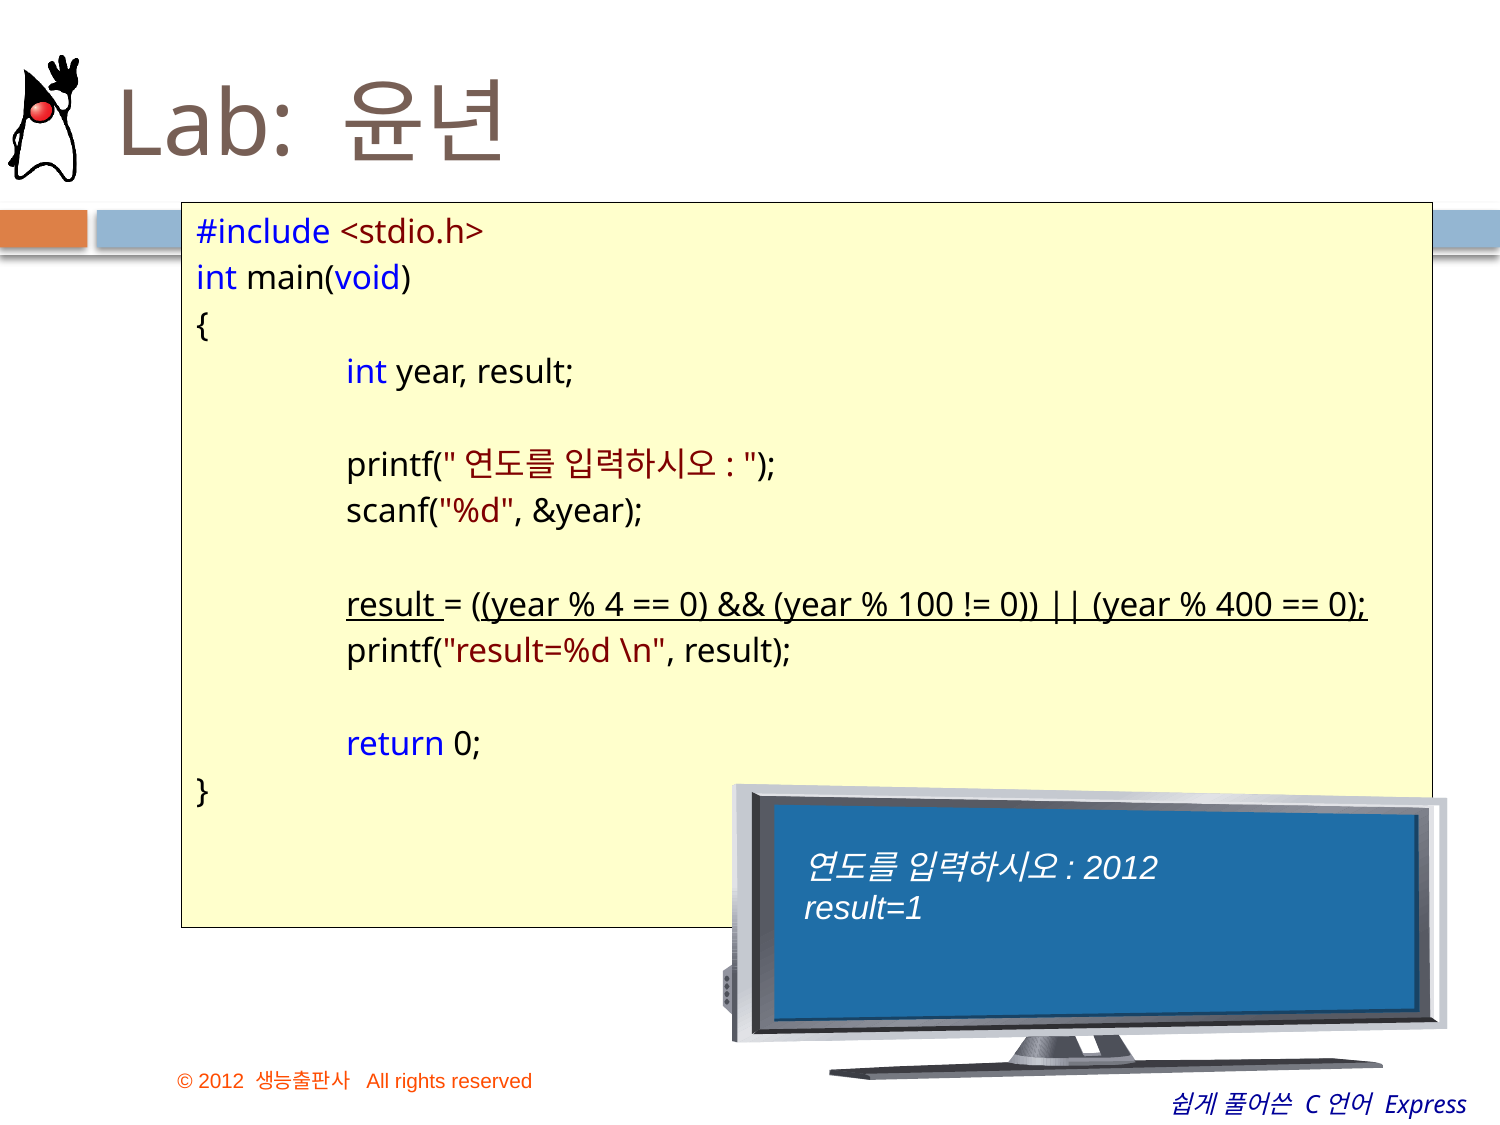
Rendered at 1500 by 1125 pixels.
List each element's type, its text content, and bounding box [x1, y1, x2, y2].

title Lab: 윤년 [100, 37, 1438, 200]
text_box #include <stdio.h> int main(void) { int year, result; printf("연도를 입력하시오: "); scanf("%d", &year); result = ((year % 4 == 0) && (year % 100 != 0)) || (year % 400 == 0); printf("result=%d \n", result); return 0; } [181, 202, 1433, 928]
picture [8, 55, 79, 182]
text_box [720, 782, 1451, 1082]
